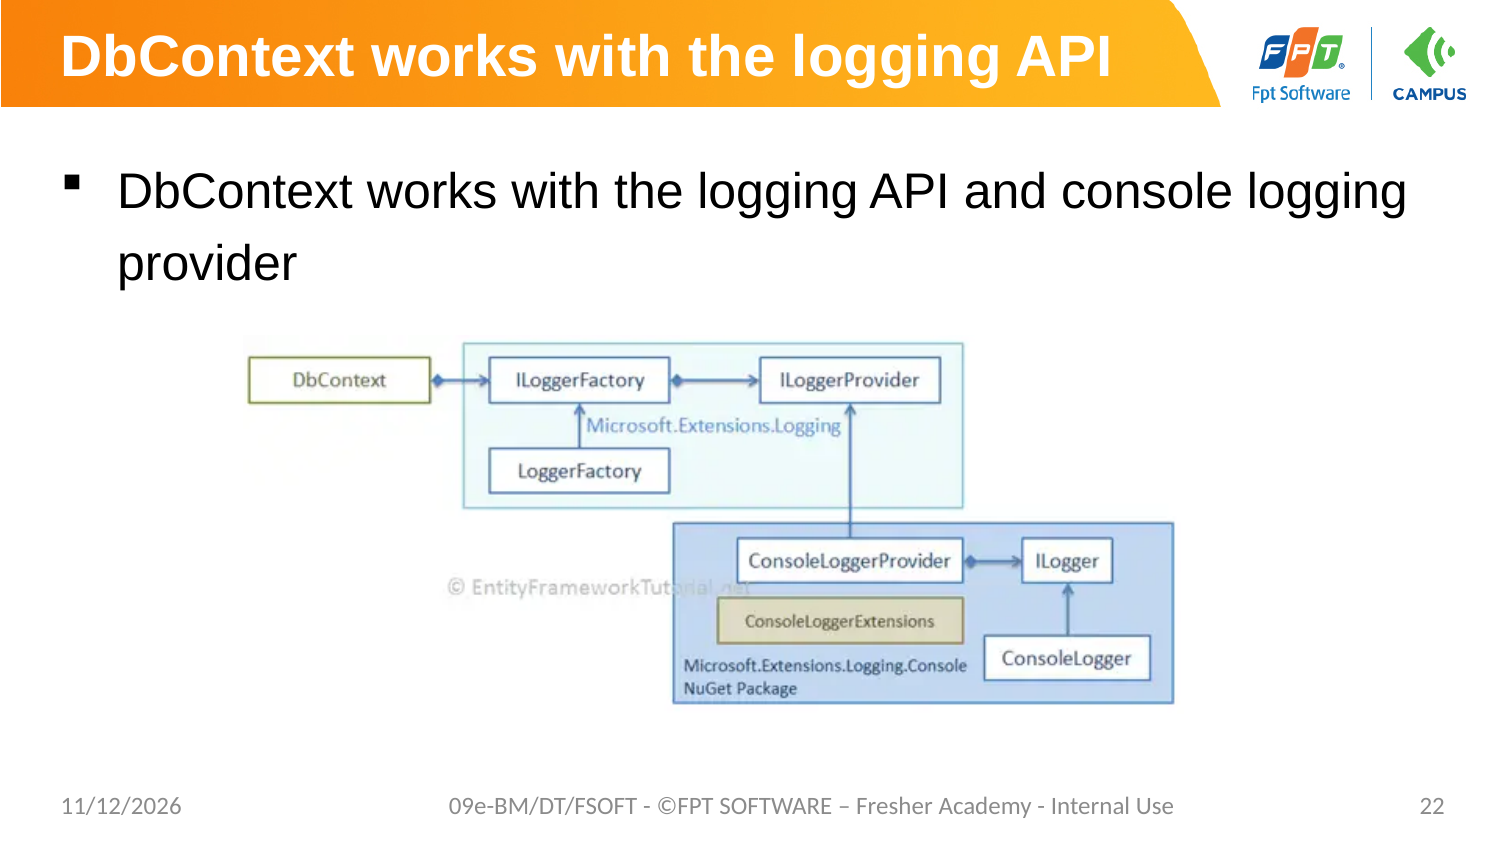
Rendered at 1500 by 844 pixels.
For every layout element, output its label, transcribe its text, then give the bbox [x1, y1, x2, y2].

picture [1, 0, 1499, 844]
title DbContext works with the logging API [45, 0, 1176, 106]
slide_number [45, 782, 270, 827]
footer 09e-BM/DT/FSOFT - ©FPT SOFTWARE – Fresher Academy - Internal Use [289, 782, 1335, 827]
list DbContext works with the logging API and console logging provider [45, 139, 1461, 754]
slide_number 22 [1350, 782, 1461, 827]
